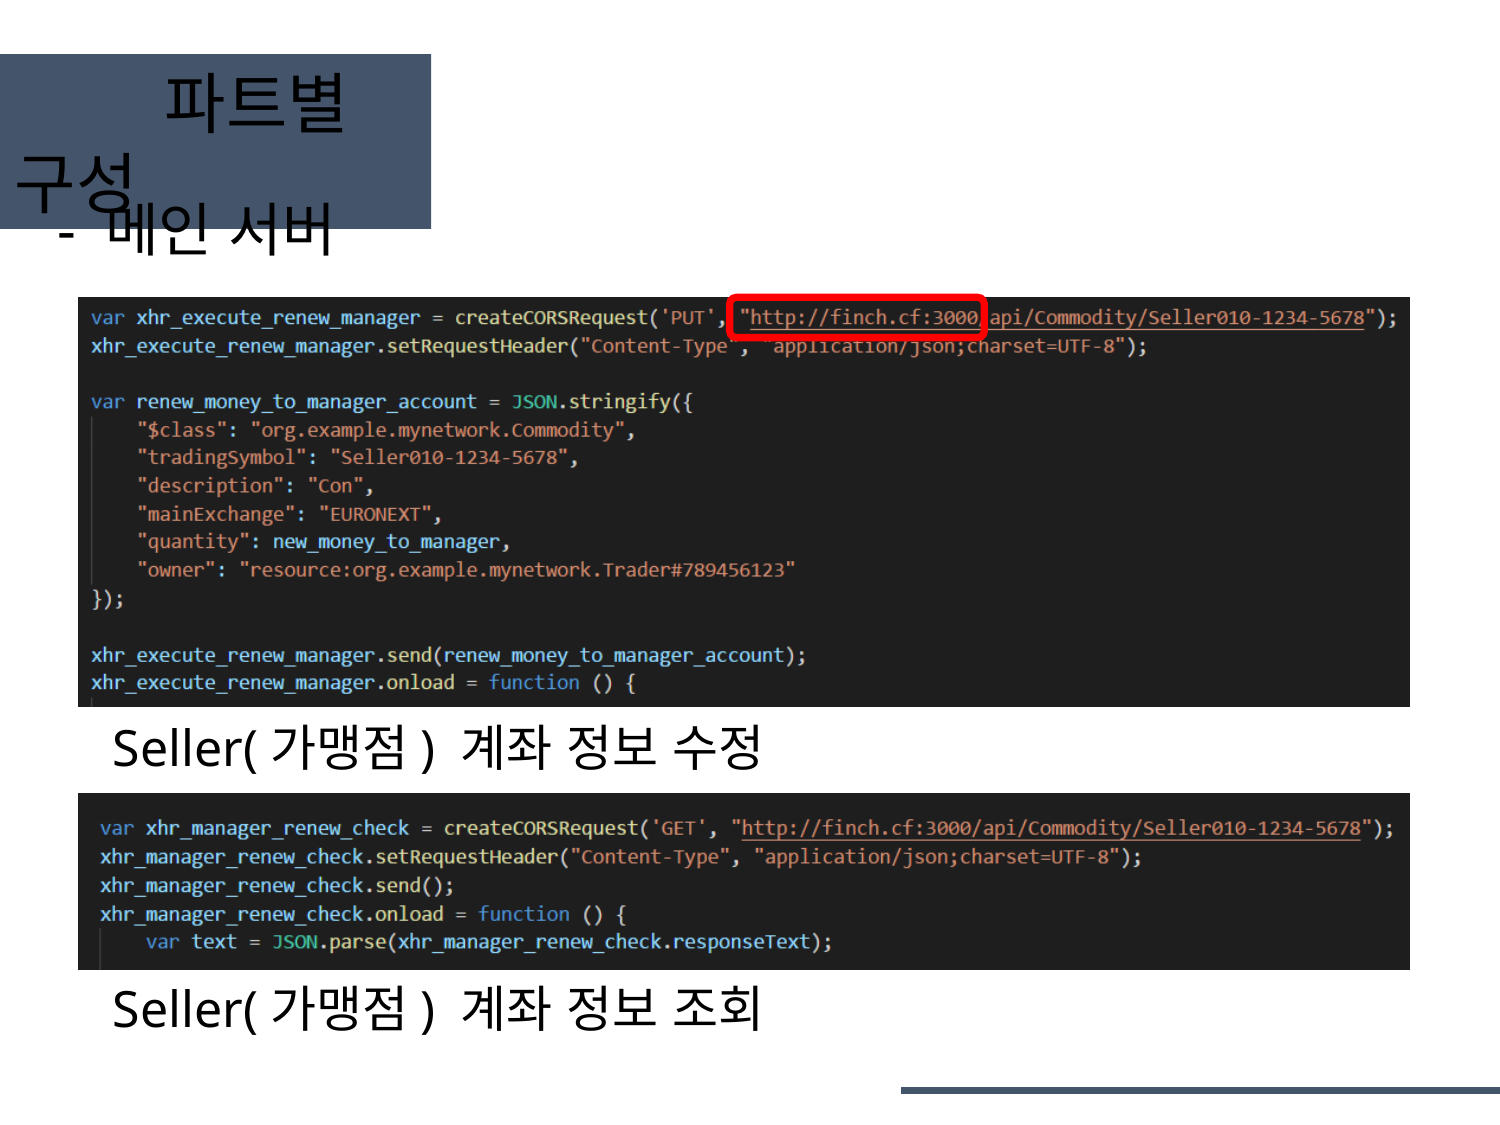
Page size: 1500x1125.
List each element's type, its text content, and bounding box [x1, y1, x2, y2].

picture [77, 297, 1410, 707]
text_box 파트별 구성 [0, 54, 432, 229]
text_box Seller(가맹점) 계좌 정보 수정 [97, 708, 1417, 784]
text_box - 메인 서버 [42, 185, 760, 271]
text_box Seller(가맹점) 계좌 정보 조회 [97, 969, 1417, 1045]
picture [77, 793, 1410, 970]
